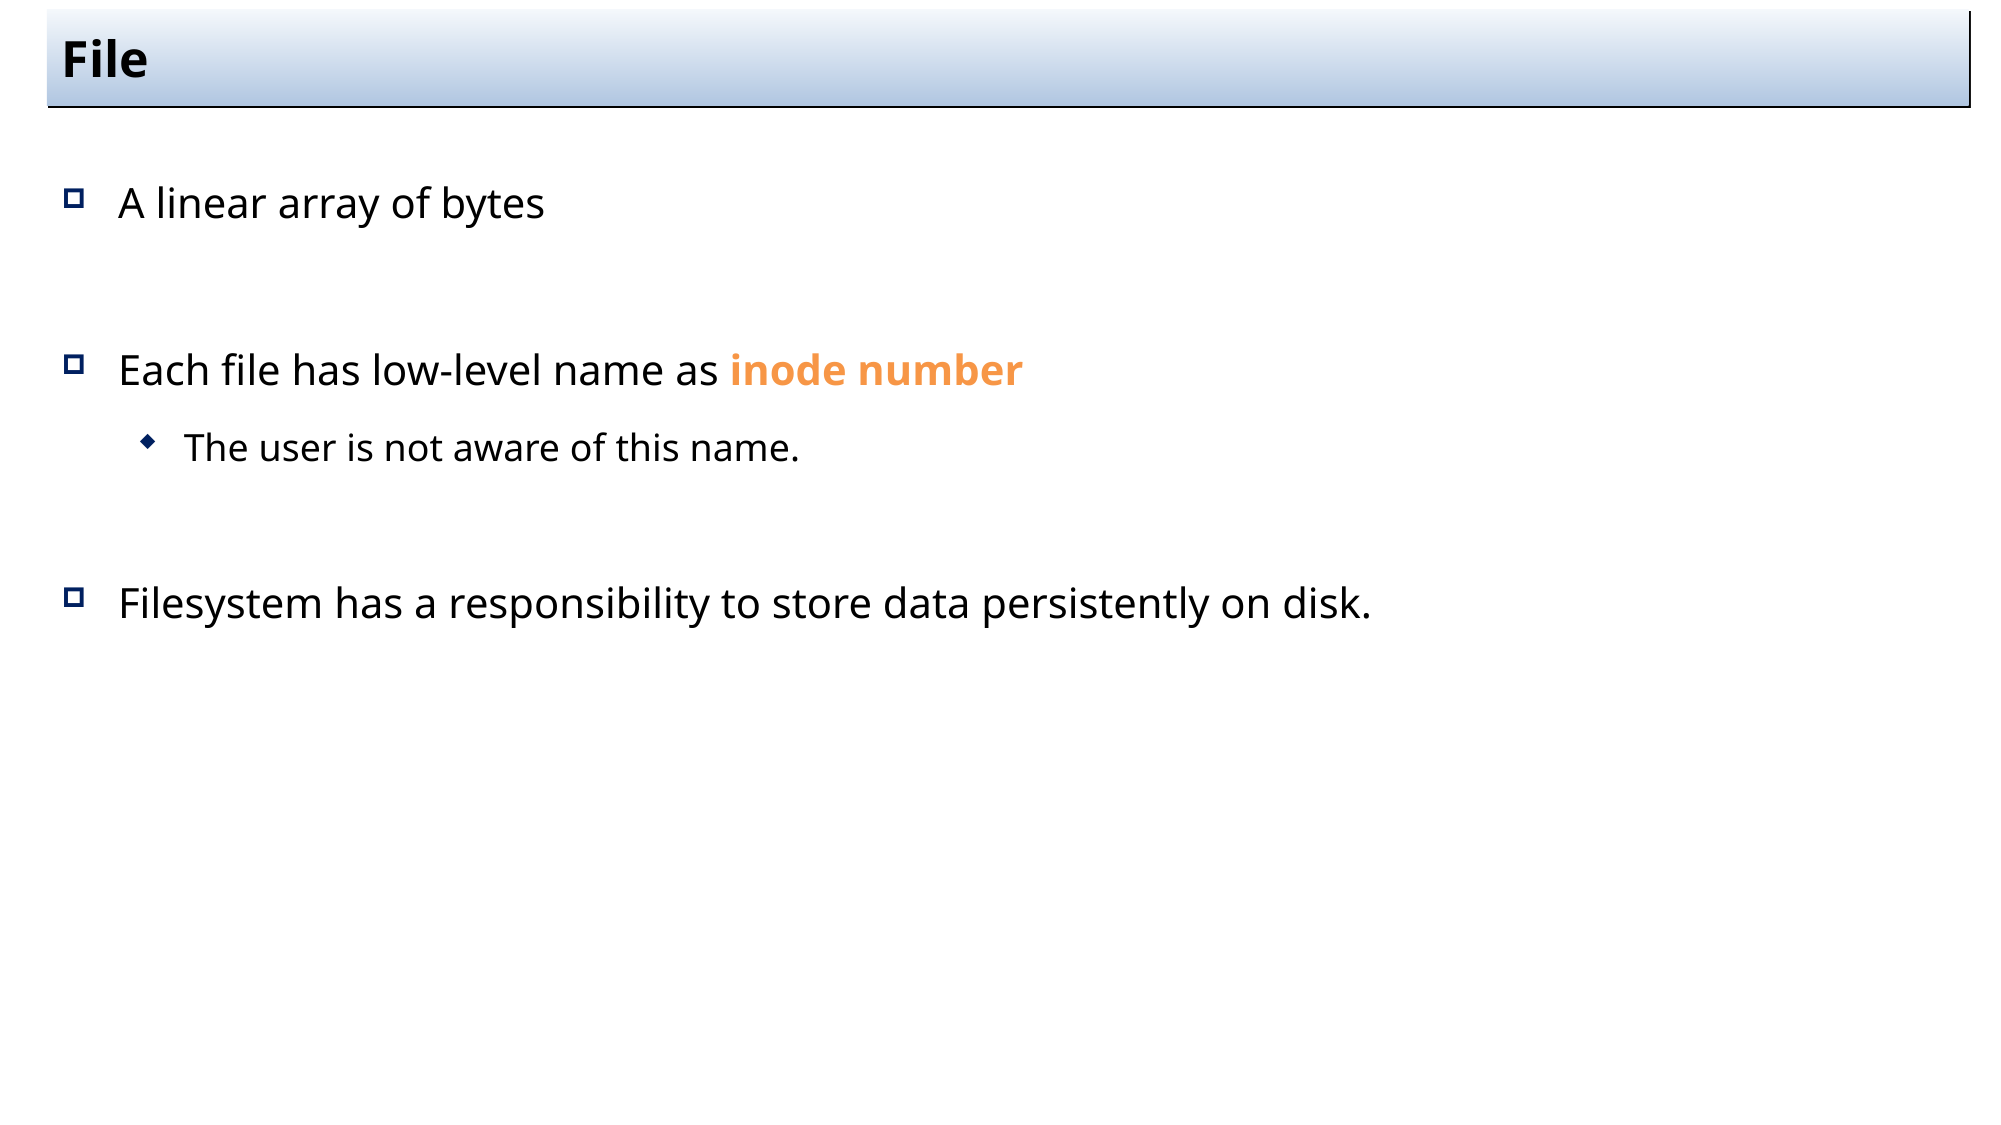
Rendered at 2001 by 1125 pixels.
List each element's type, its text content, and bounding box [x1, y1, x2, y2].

title File [46, 8, 1969, 106]
list A linear array of bytes Each file has low-level name as inode number The user is not aware of this name. Filesystem has a responsibility to store data persistently on disk. [46, 144, 1969, 1048]
